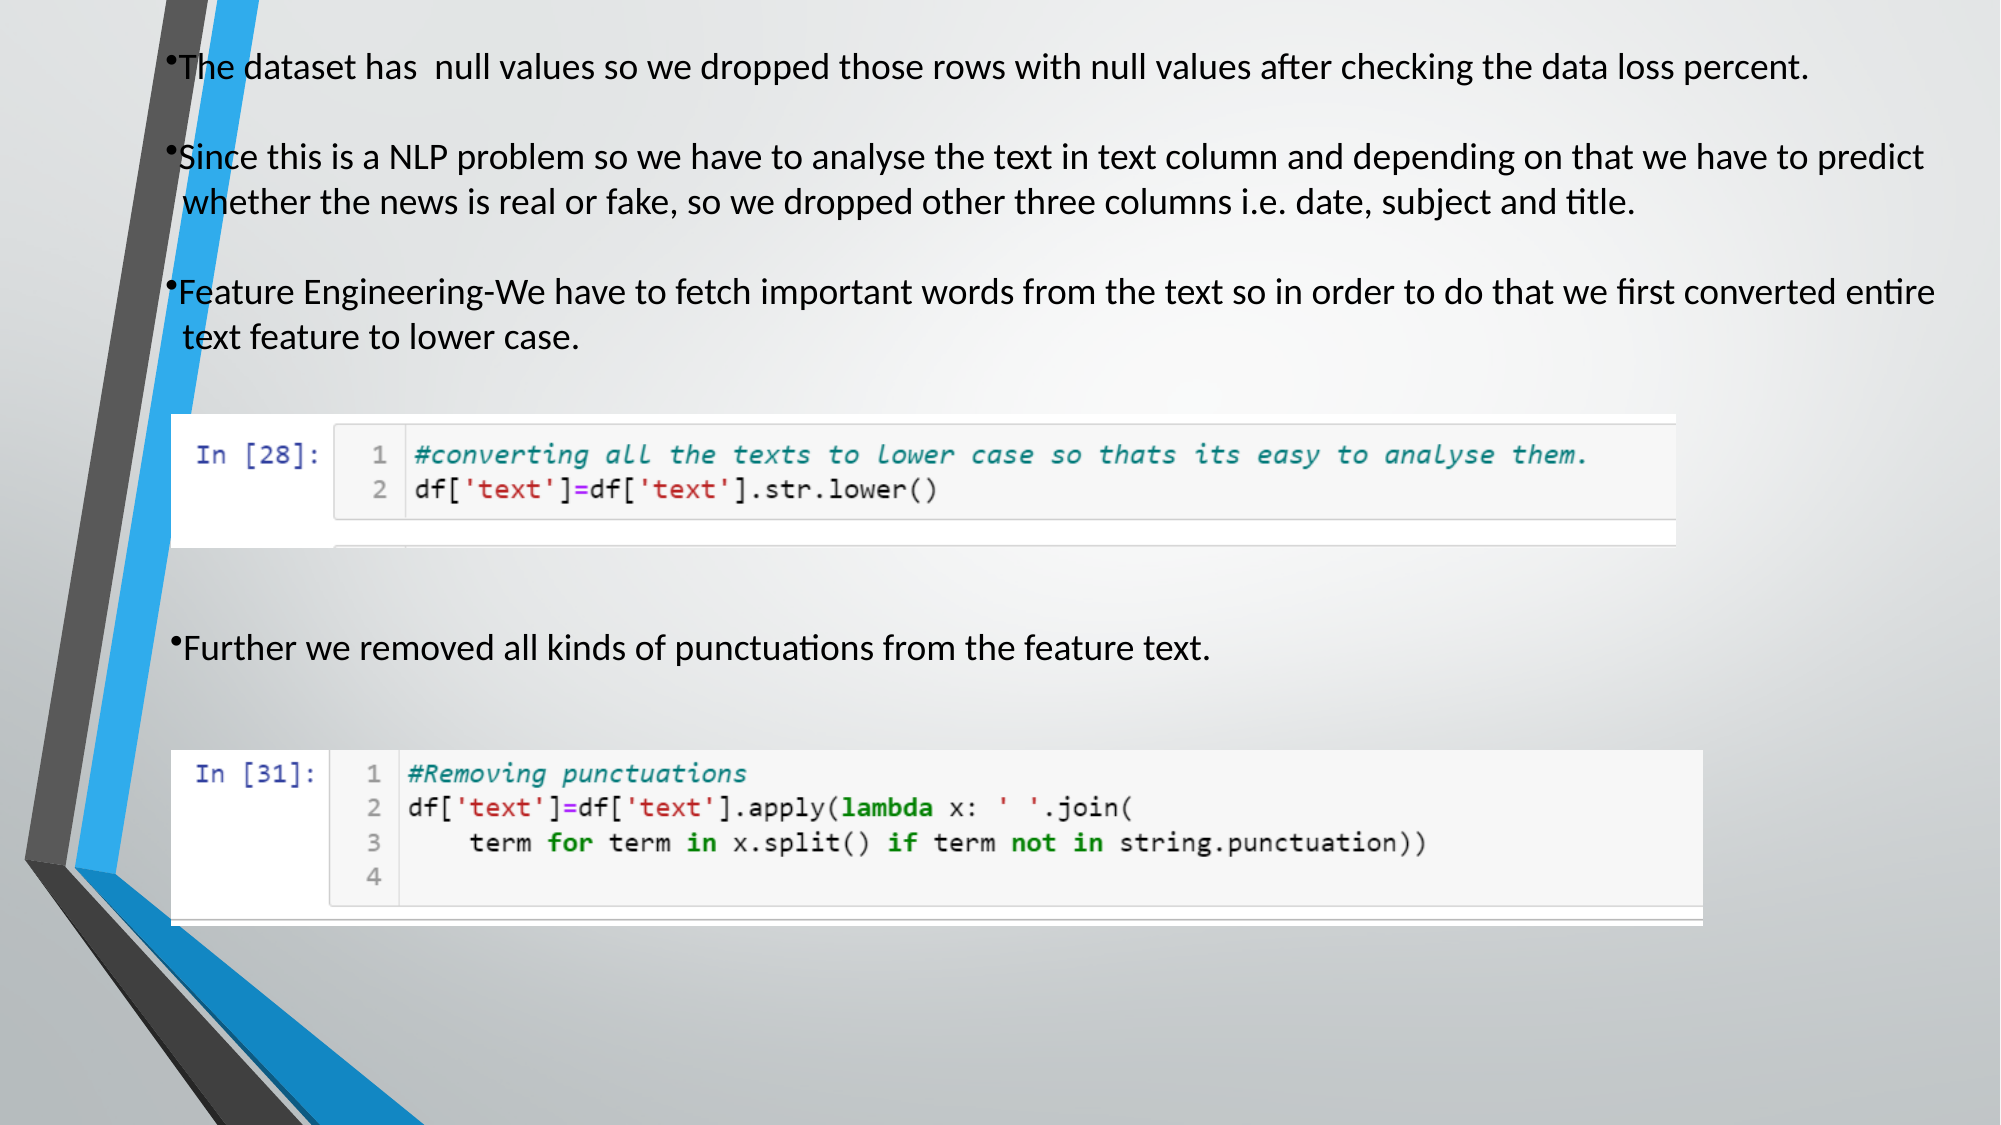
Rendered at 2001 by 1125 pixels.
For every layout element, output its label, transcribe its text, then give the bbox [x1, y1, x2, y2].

text_box Further we removed all kinds of punctuations from the feature text. [155, 615, 1229, 721]
text_box The dataset has null values so we dropped those rows with null values after checking the data loss percent. Since this is a NLP problem so we have to analyse the text in text column and depending on that we have to predict whether the news is real or fake, so we dropped other three columns i.e. date, subject and title. Feature Engineering-We have to fetch important words from the text so in order to do that we first converted entire text feature to lower case. [150, 34, 1962, 410]
picture [171, 414, 1677, 548]
picture [171, 750, 1703, 926]
